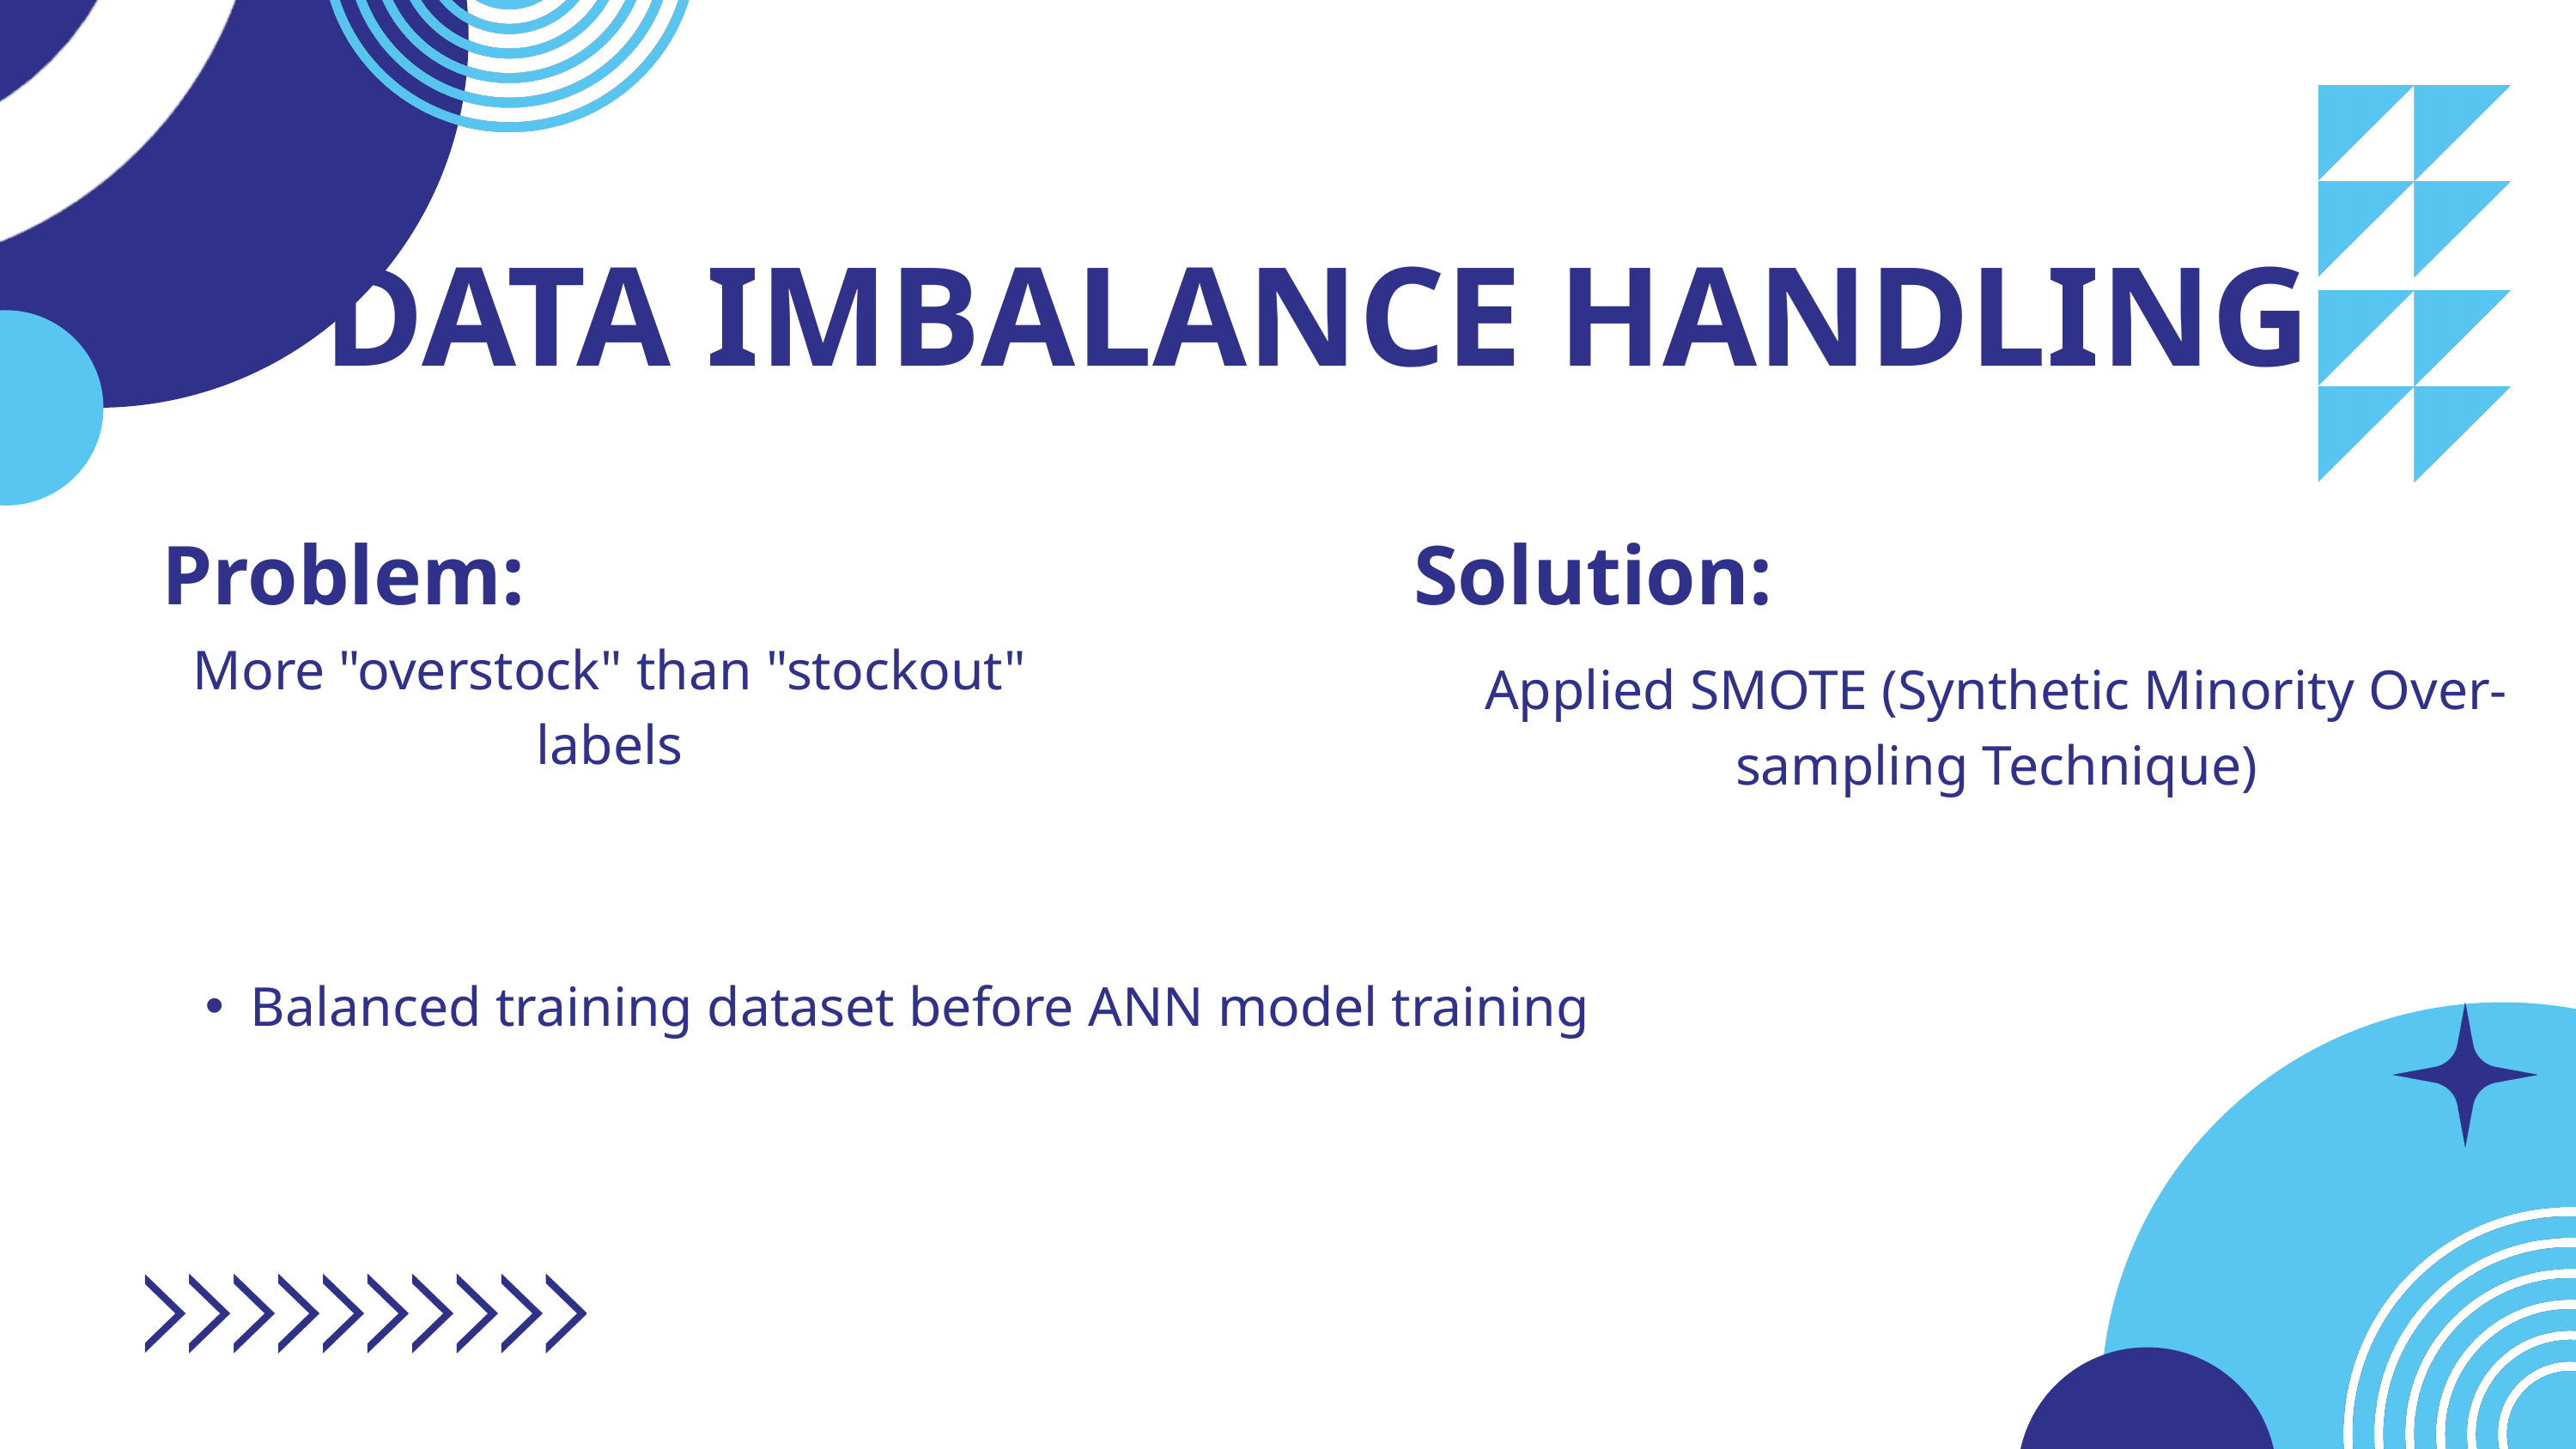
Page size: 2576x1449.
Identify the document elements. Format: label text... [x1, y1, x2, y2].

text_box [0, 0, 469, 409]
text_box [2318, 290, 2511, 482]
text_box [144, 1273, 587, 1354]
text_box [2318, 85, 2511, 277]
text_box Applied SMOTE (Synthetic Minority Over-sampling Technique) [1413, 645, 2576, 871]
text_box Problem: [161, 507, 1092, 621]
text_box Balanced training dataset before ANN model training [144, 961, 1606, 1038]
text_box DATA IMBALANCE HANDLING [473, 202, 2372, 394]
text_box More "overstock" than "stockout" labels [144, 625, 1075, 851]
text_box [0, 310, 104, 506]
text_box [2017, 1347, 2277, 1449]
text_box [473, 0, 697, 132]
text_box Solution: [1413, 507, 2344, 621]
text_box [2100, 1002, 2576, 1449]
